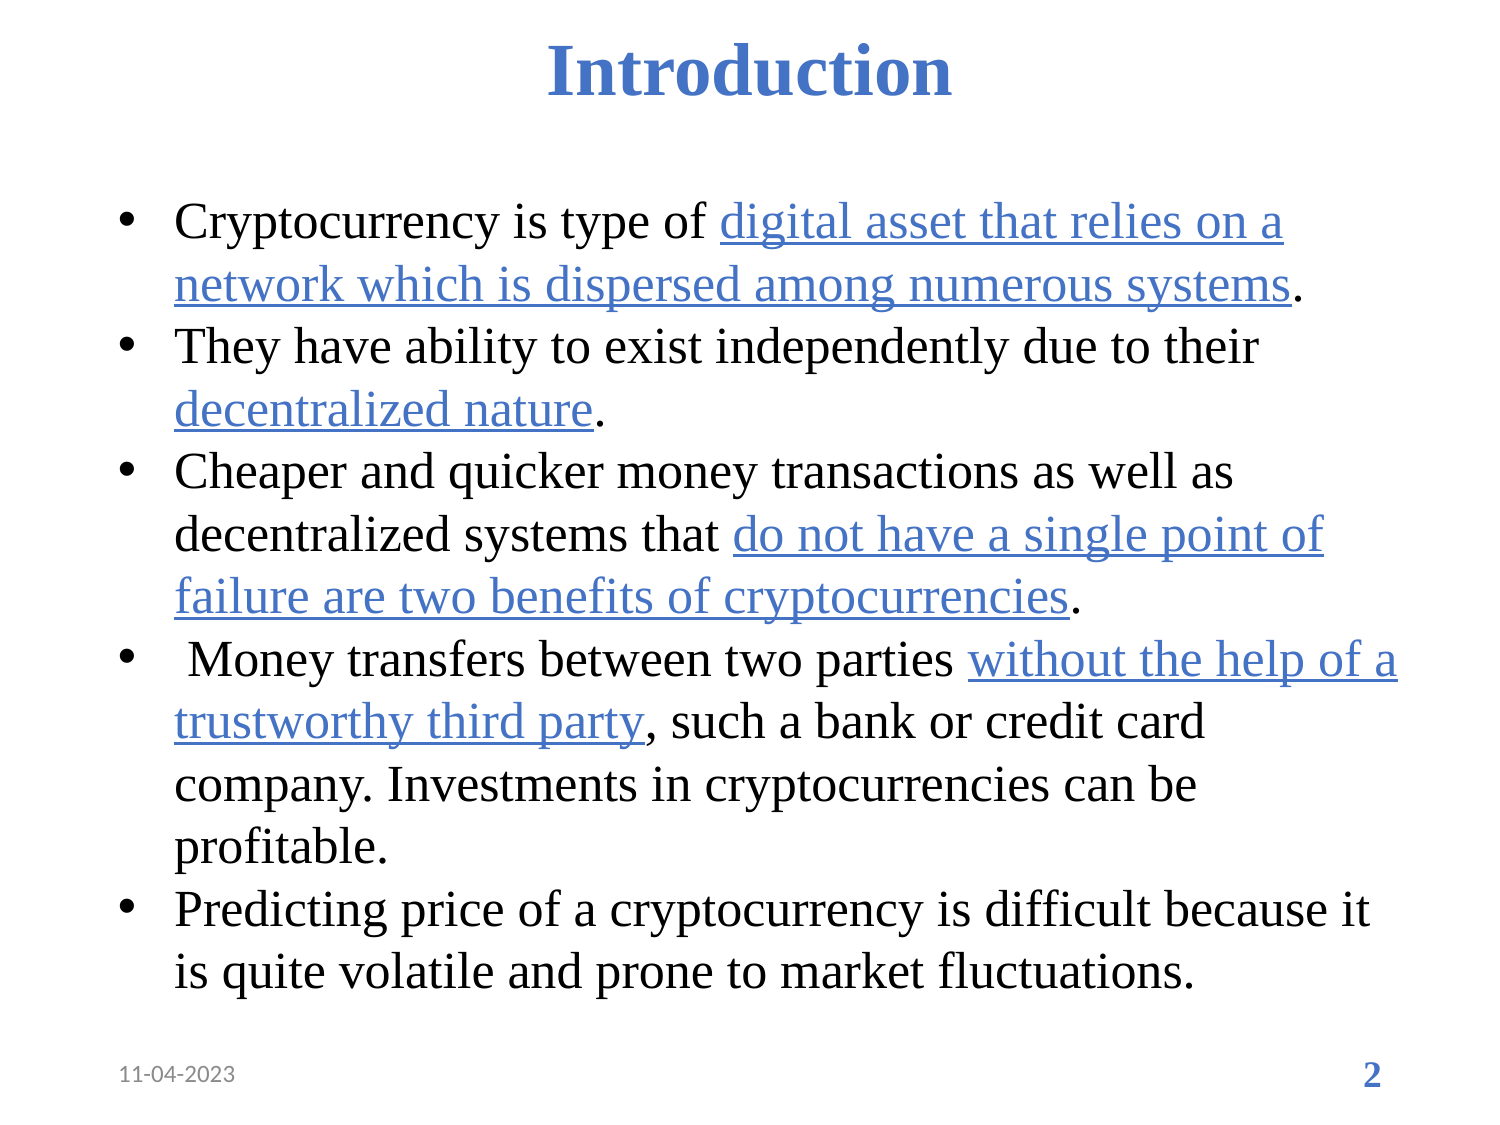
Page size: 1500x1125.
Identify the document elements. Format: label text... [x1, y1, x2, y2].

slide_number 2 [1059, 1042, 1397, 1103]
title Introduction [103, 27, 1397, 115]
text_box Cryptocurrency is type of digital asset that relies on a network which is dispersed among numerous systems. They have ability to exist independently due to their decentralized nature. Cheaper and quicker money transactions as well as decentralized systems that do not have a single point of failure are two benefits of cryptocurrencies. Money transfers between two parties without the help of a trustworthy third party, such a bank or credit card company. Investments in cryptocurrencies can be profitable. Predicting price of a cryptocurrency is difficult because it is quite volatile and prone to market fluctuations. [103, 179, 1418, 1007]
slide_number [103, 1042, 441, 1103]
